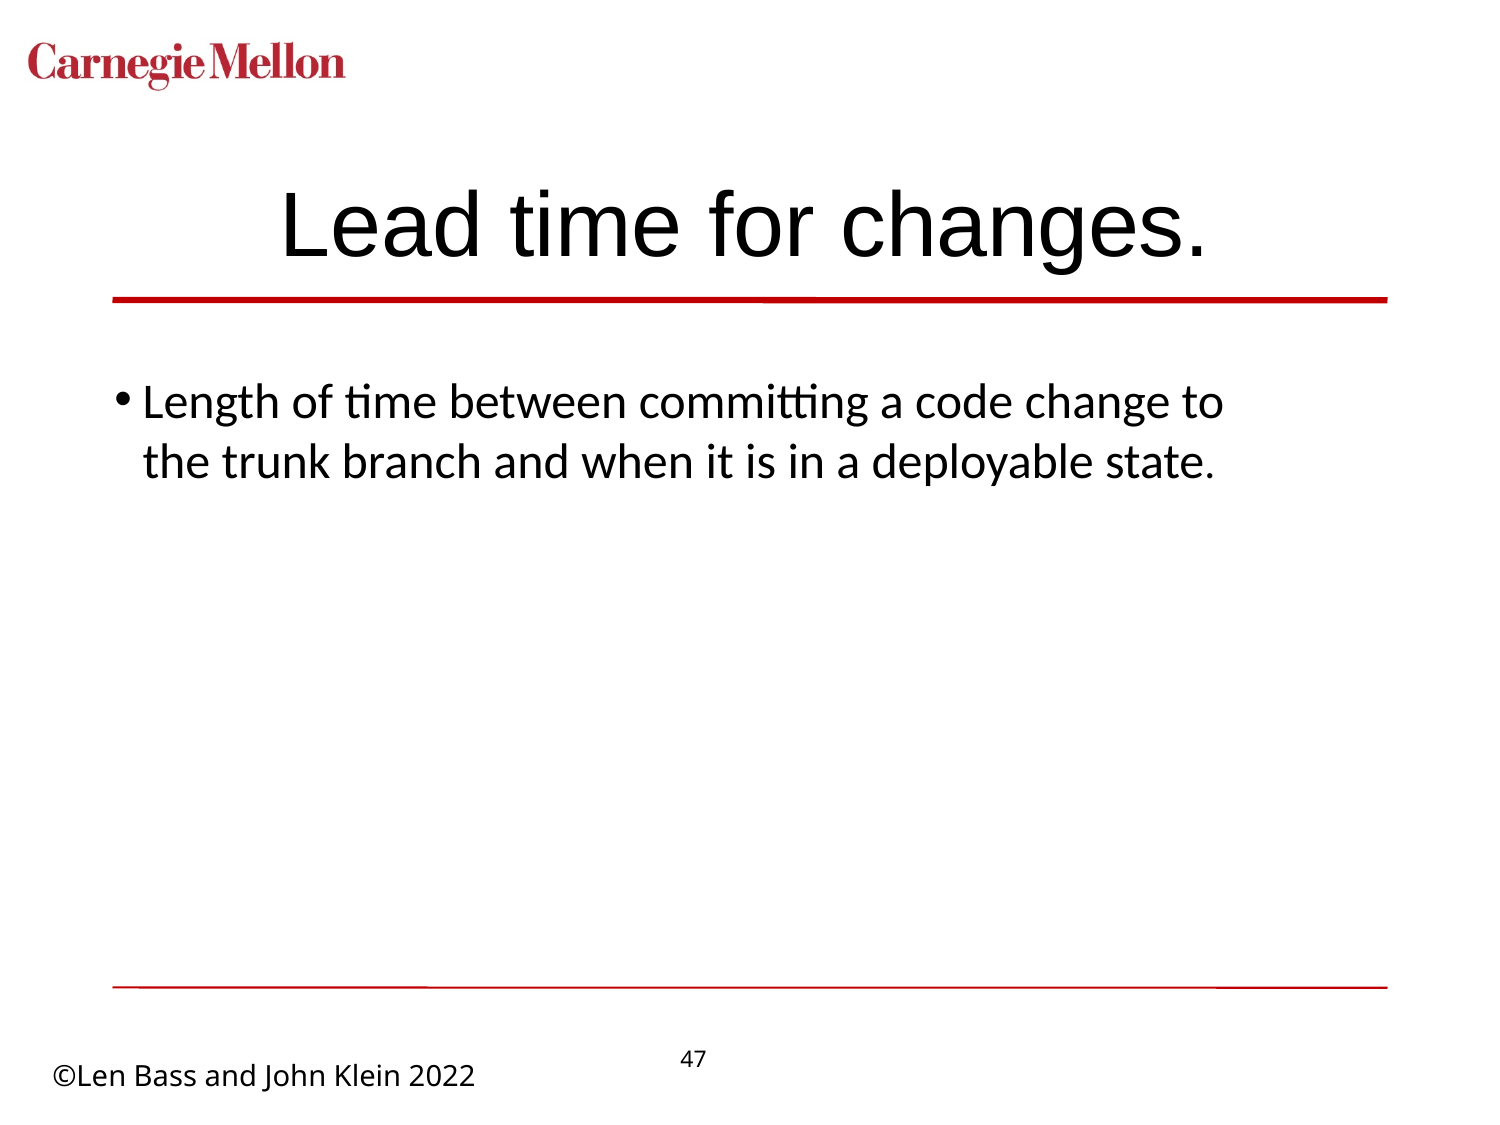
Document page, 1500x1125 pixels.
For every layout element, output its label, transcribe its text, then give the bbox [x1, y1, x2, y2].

title Lead time for changes. [1, 124, 1255, 314]
text_box Length of time between committing a code change to the trunk branch and when it is in a deployable state. [112, 361, 1270, 489]
picture [24, 37, 349, 92]
